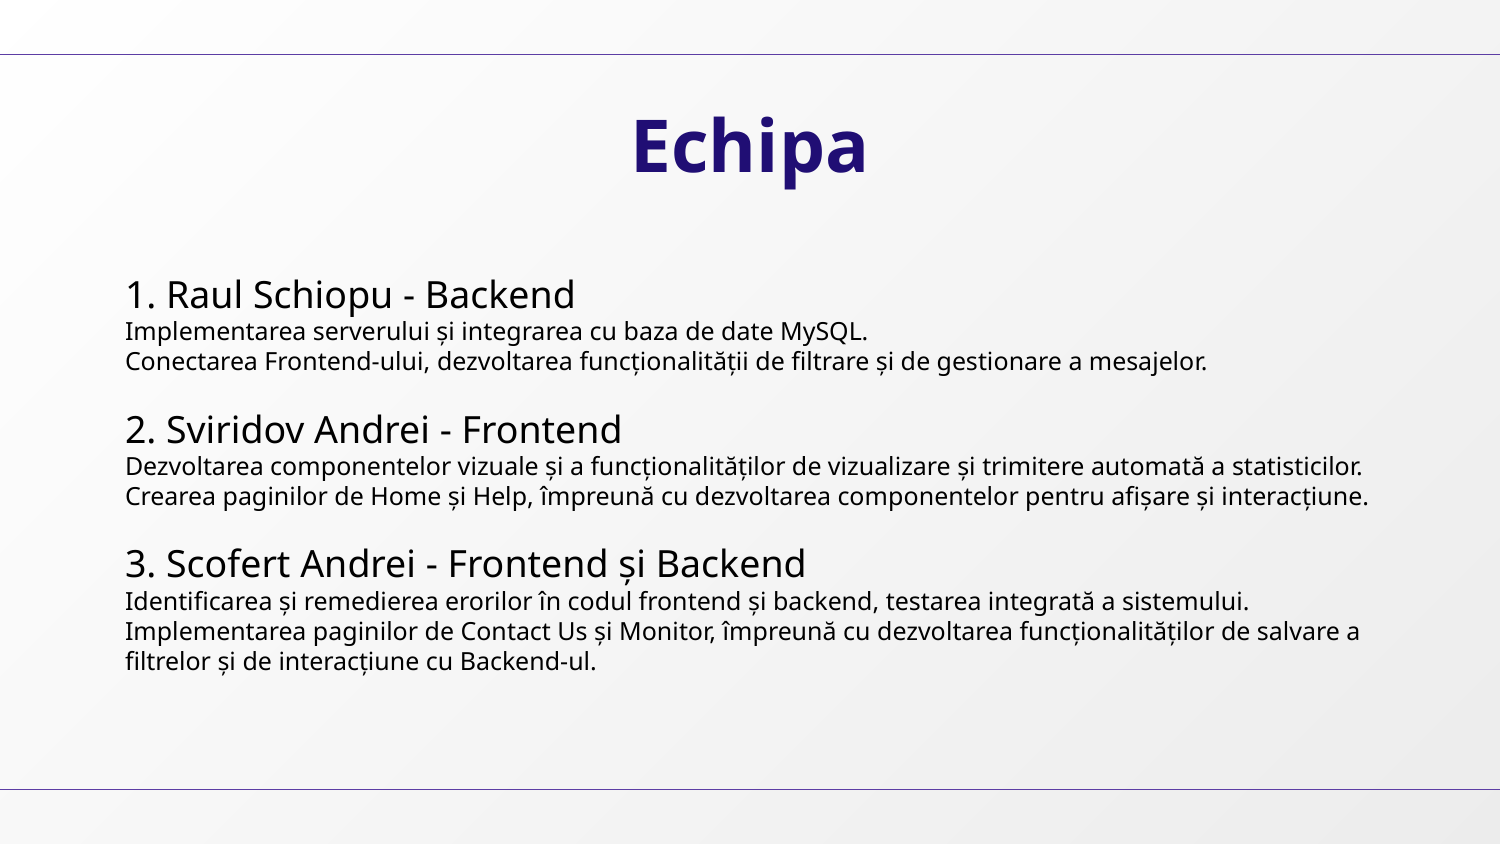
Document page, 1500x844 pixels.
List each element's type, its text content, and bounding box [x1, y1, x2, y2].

list 1. Raul Schiopu - Backend Implementarea serverului și integrarea cu baza de date MySQL. Conectarea Frontend-ului, dezvoltarea funcționalității de filtrare și de gestionare a mesajelor. 2. Sviridov Andrei - Frontend Dezvoltarea componentelor vizuale și a funcționalităților de vizualizare și trimitere automată a statisticilor. Crearea paginilor de Home și Help, împreună cu dezvoltarea componentelor pentru afișare și interacțiune. 3. Scofert Andrei - Frontend și Backend Identificarea și remedierea erorilor în codul frontend și backend, testarea integrată a sistemului. Implementarea paginilor de Contact Us și Monitor, împreună cu dezvoltarea funcționalităților de salvare a filtrelor și de interacțiune cu Backend-ul. [84, 255, 1415, 767]
title Echipa [117, 84, 1383, 174]
